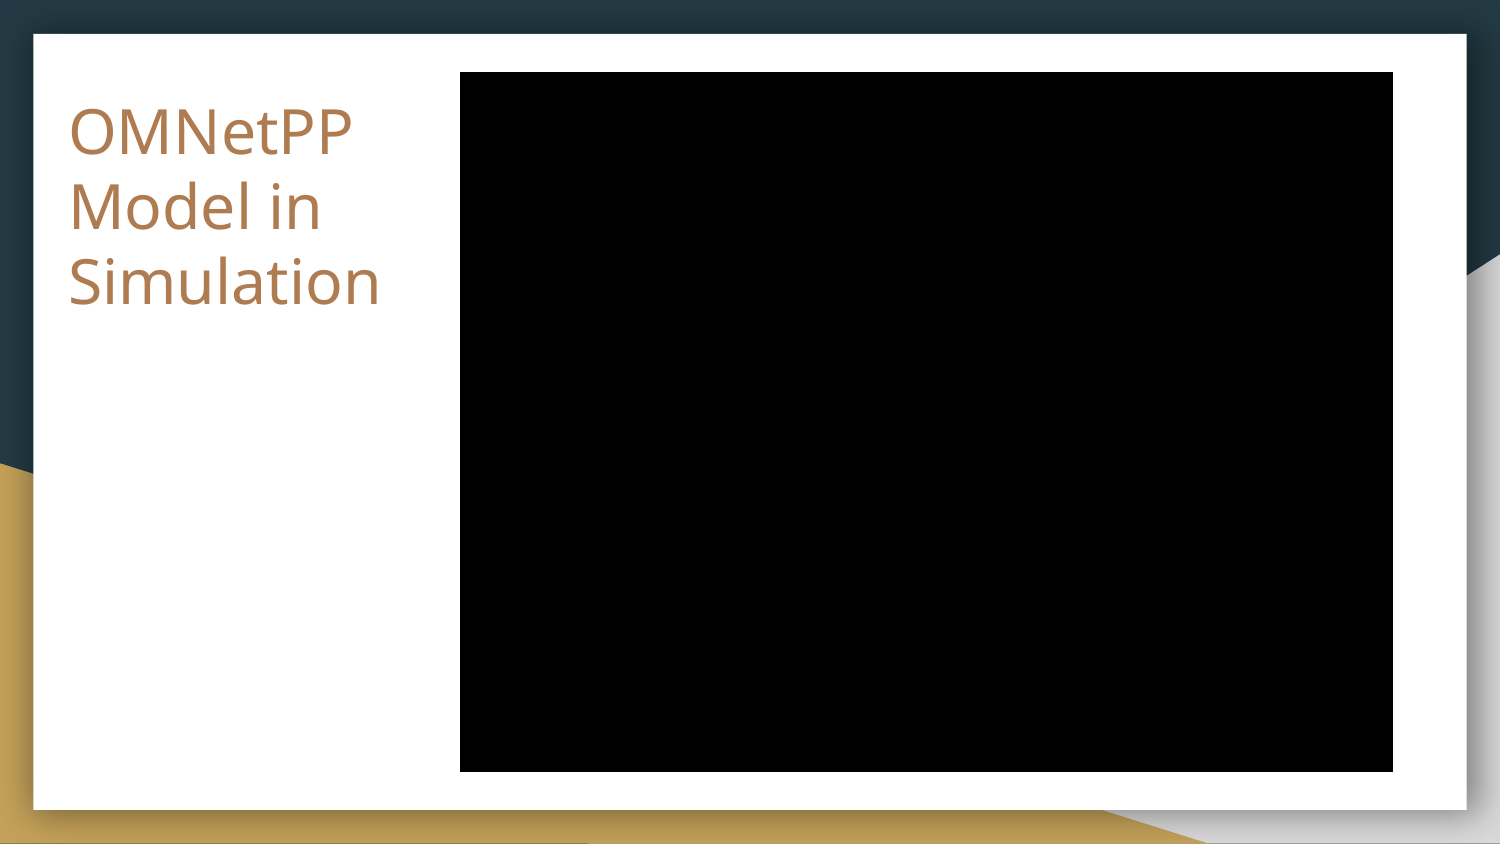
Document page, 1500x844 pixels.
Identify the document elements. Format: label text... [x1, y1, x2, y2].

title OMNetPP Model in Simulation [53, 76, 455, 310]
picture [460, 72, 1393, 772]
